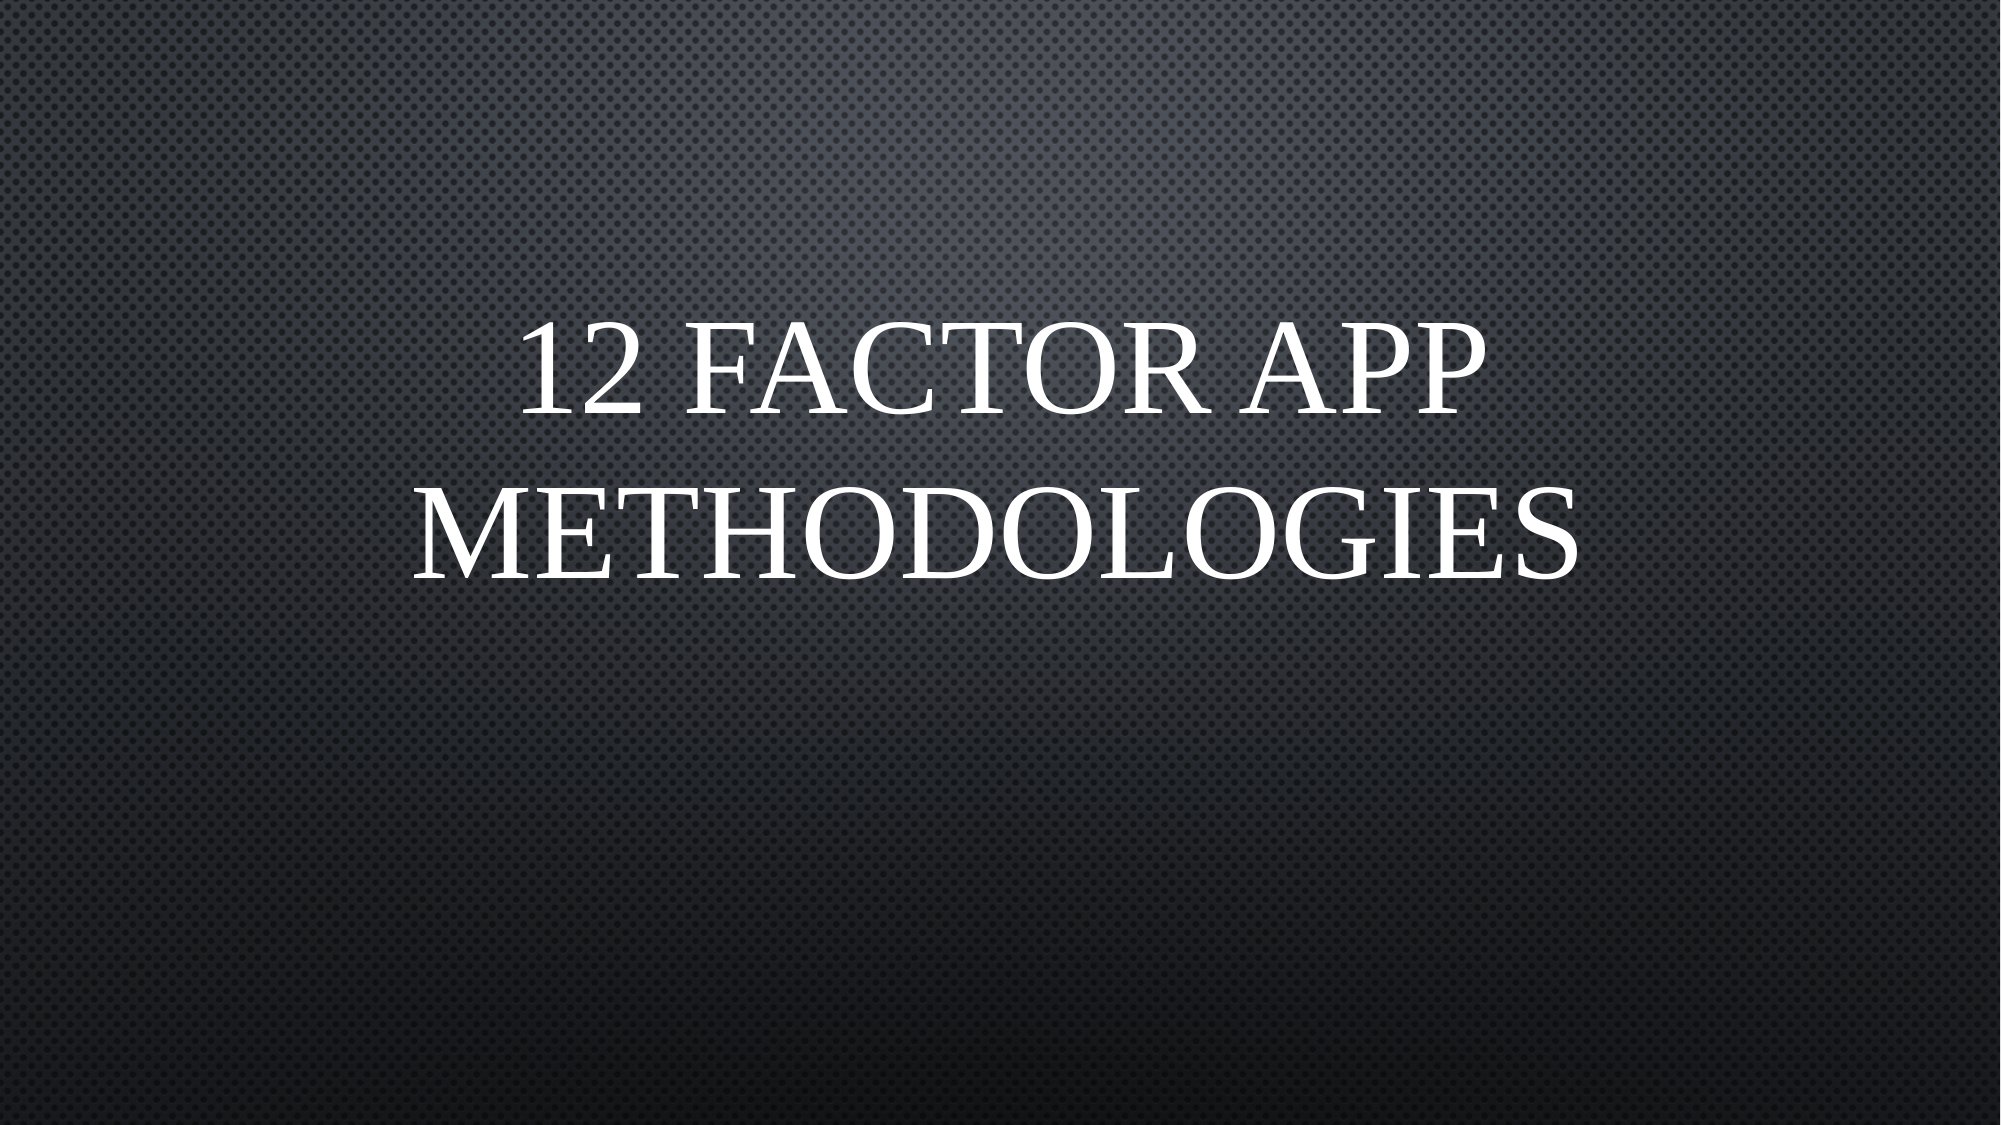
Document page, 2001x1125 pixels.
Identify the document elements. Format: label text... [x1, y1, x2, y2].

title 12 FACTor app METHODOLOGIES [287, 142, 1711, 740]
